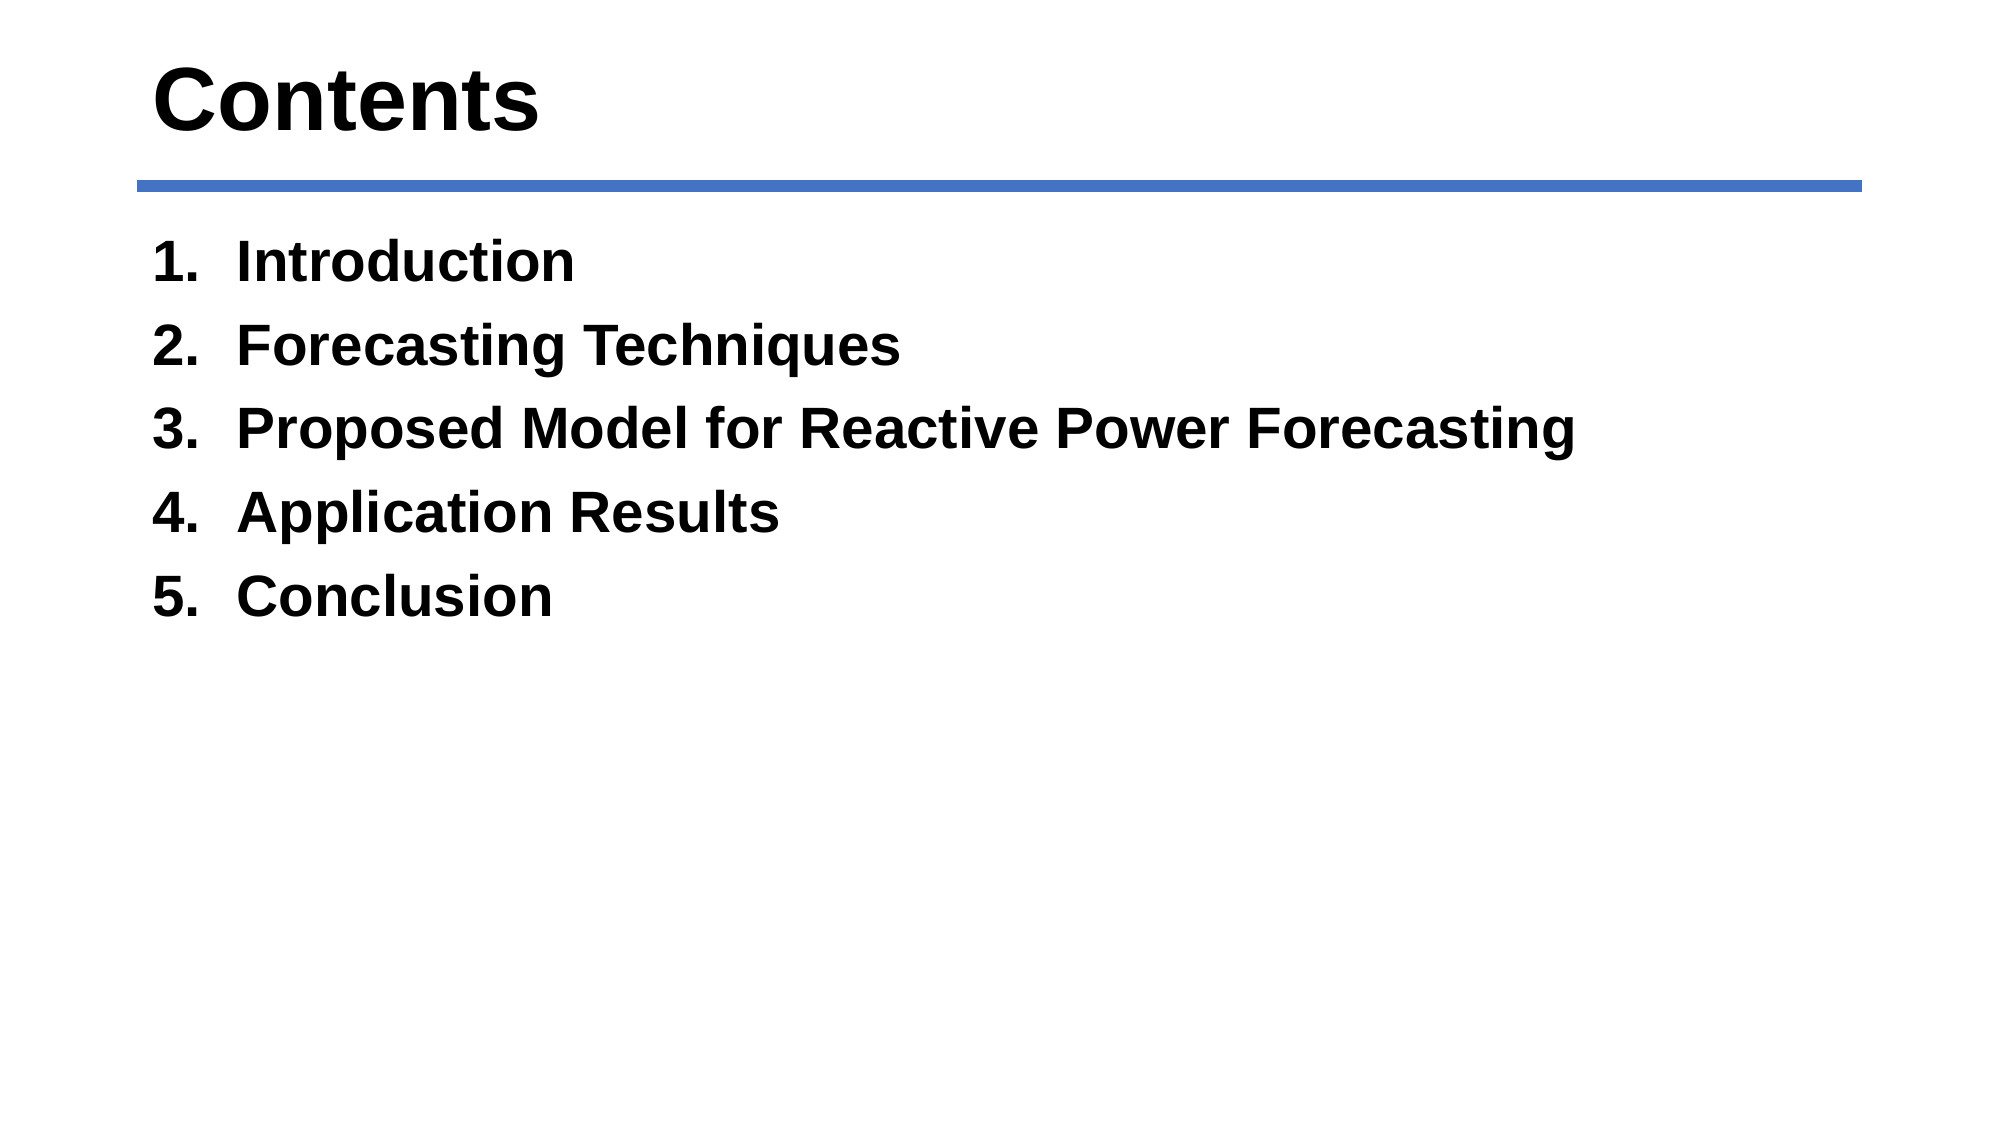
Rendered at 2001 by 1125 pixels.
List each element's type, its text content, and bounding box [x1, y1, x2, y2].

list Introduction Forecasting Techniques Proposed Model for Reactive Power Forecasting Application Results Conclusion [137, 223, 1863, 1091]
title Contents [137, 44, 1863, 158]
